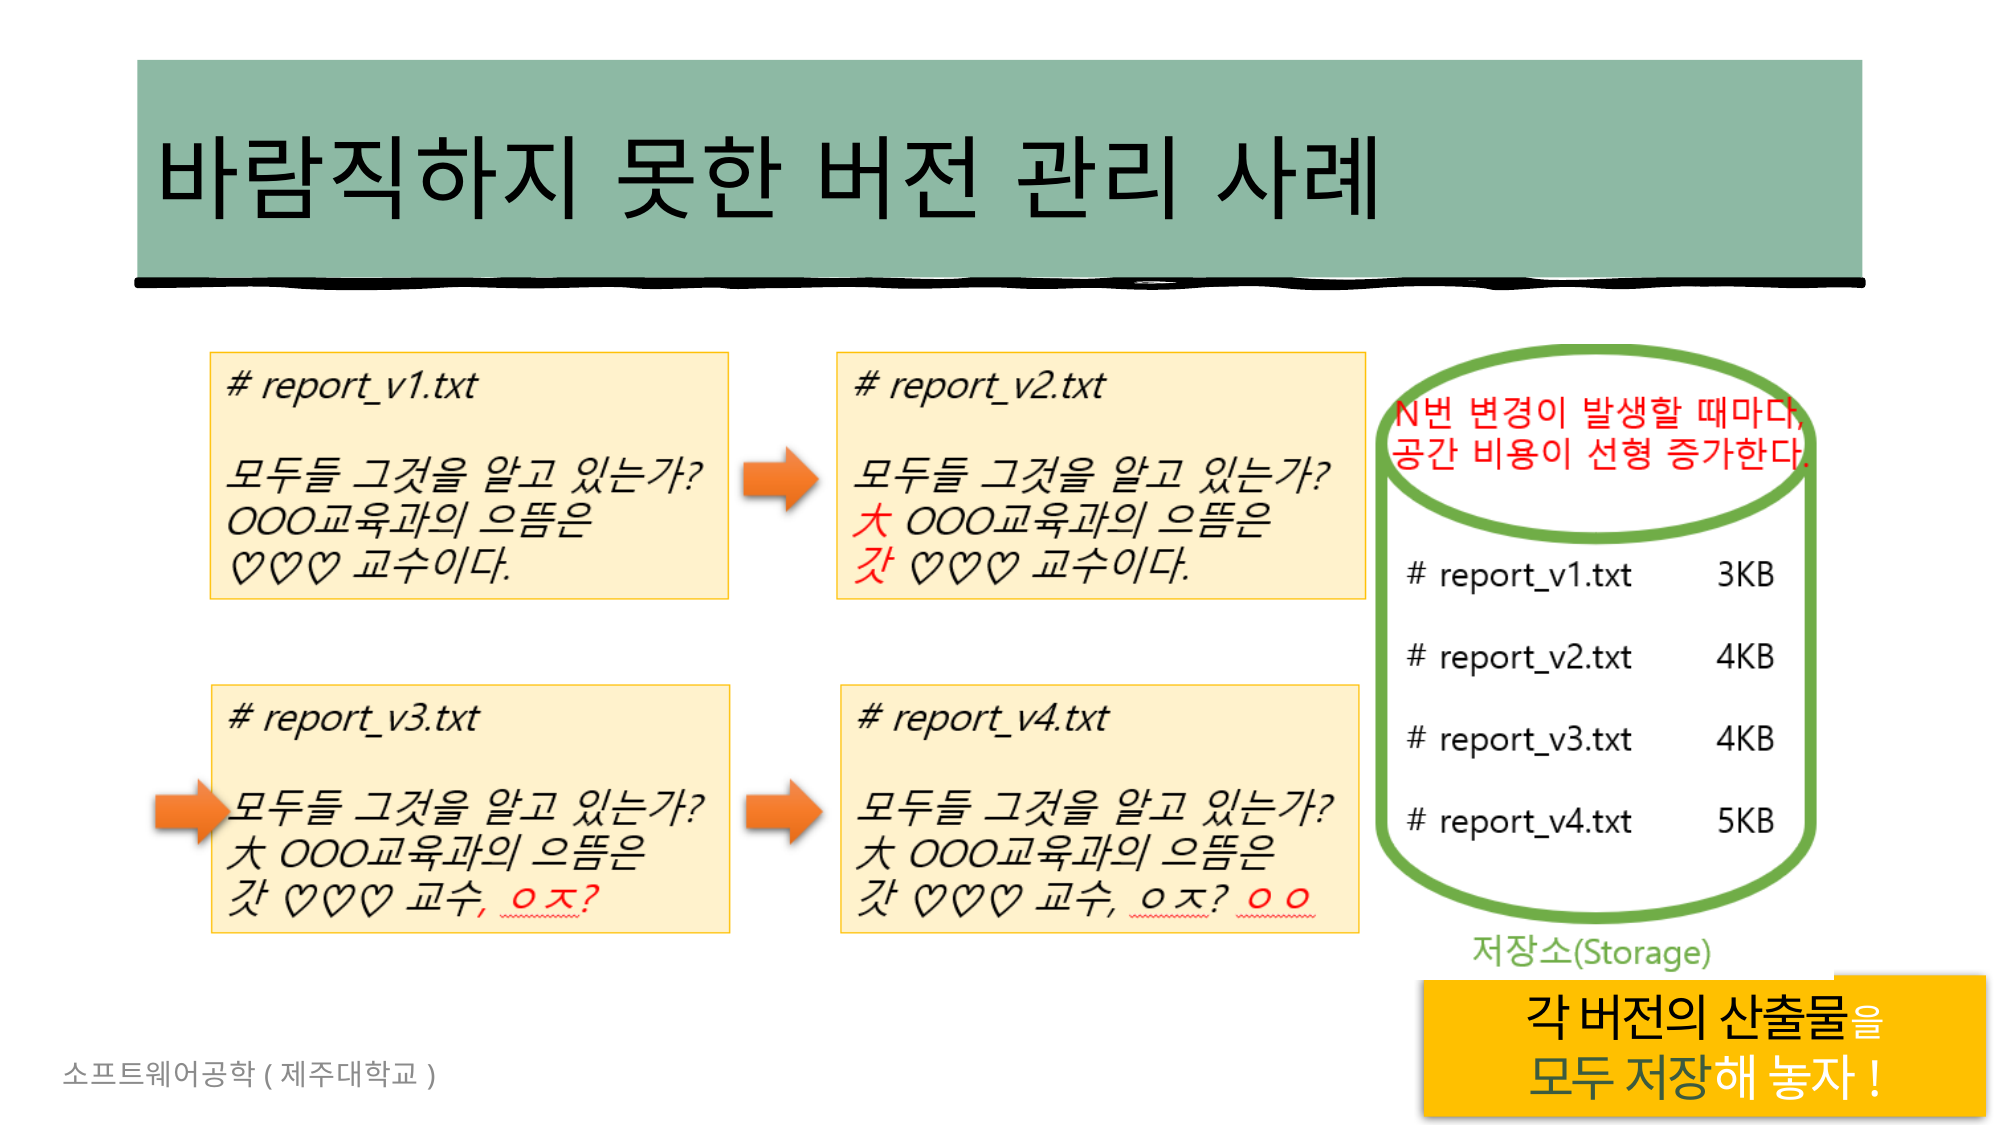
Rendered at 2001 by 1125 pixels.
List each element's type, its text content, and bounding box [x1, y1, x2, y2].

slide_number 4 [1523, 1042, 1974, 1103]
footer 소프트웨어공학(제주대학교) [44, 1042, 1338, 1103]
title 바람직하지 못한 버전 관리 사례 [137, 59, 1863, 278]
text_box 각 버전의 산출물을 모두 저장해 놓자! [1423, 975, 1986, 1117]
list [137, 344, 1834, 980]
